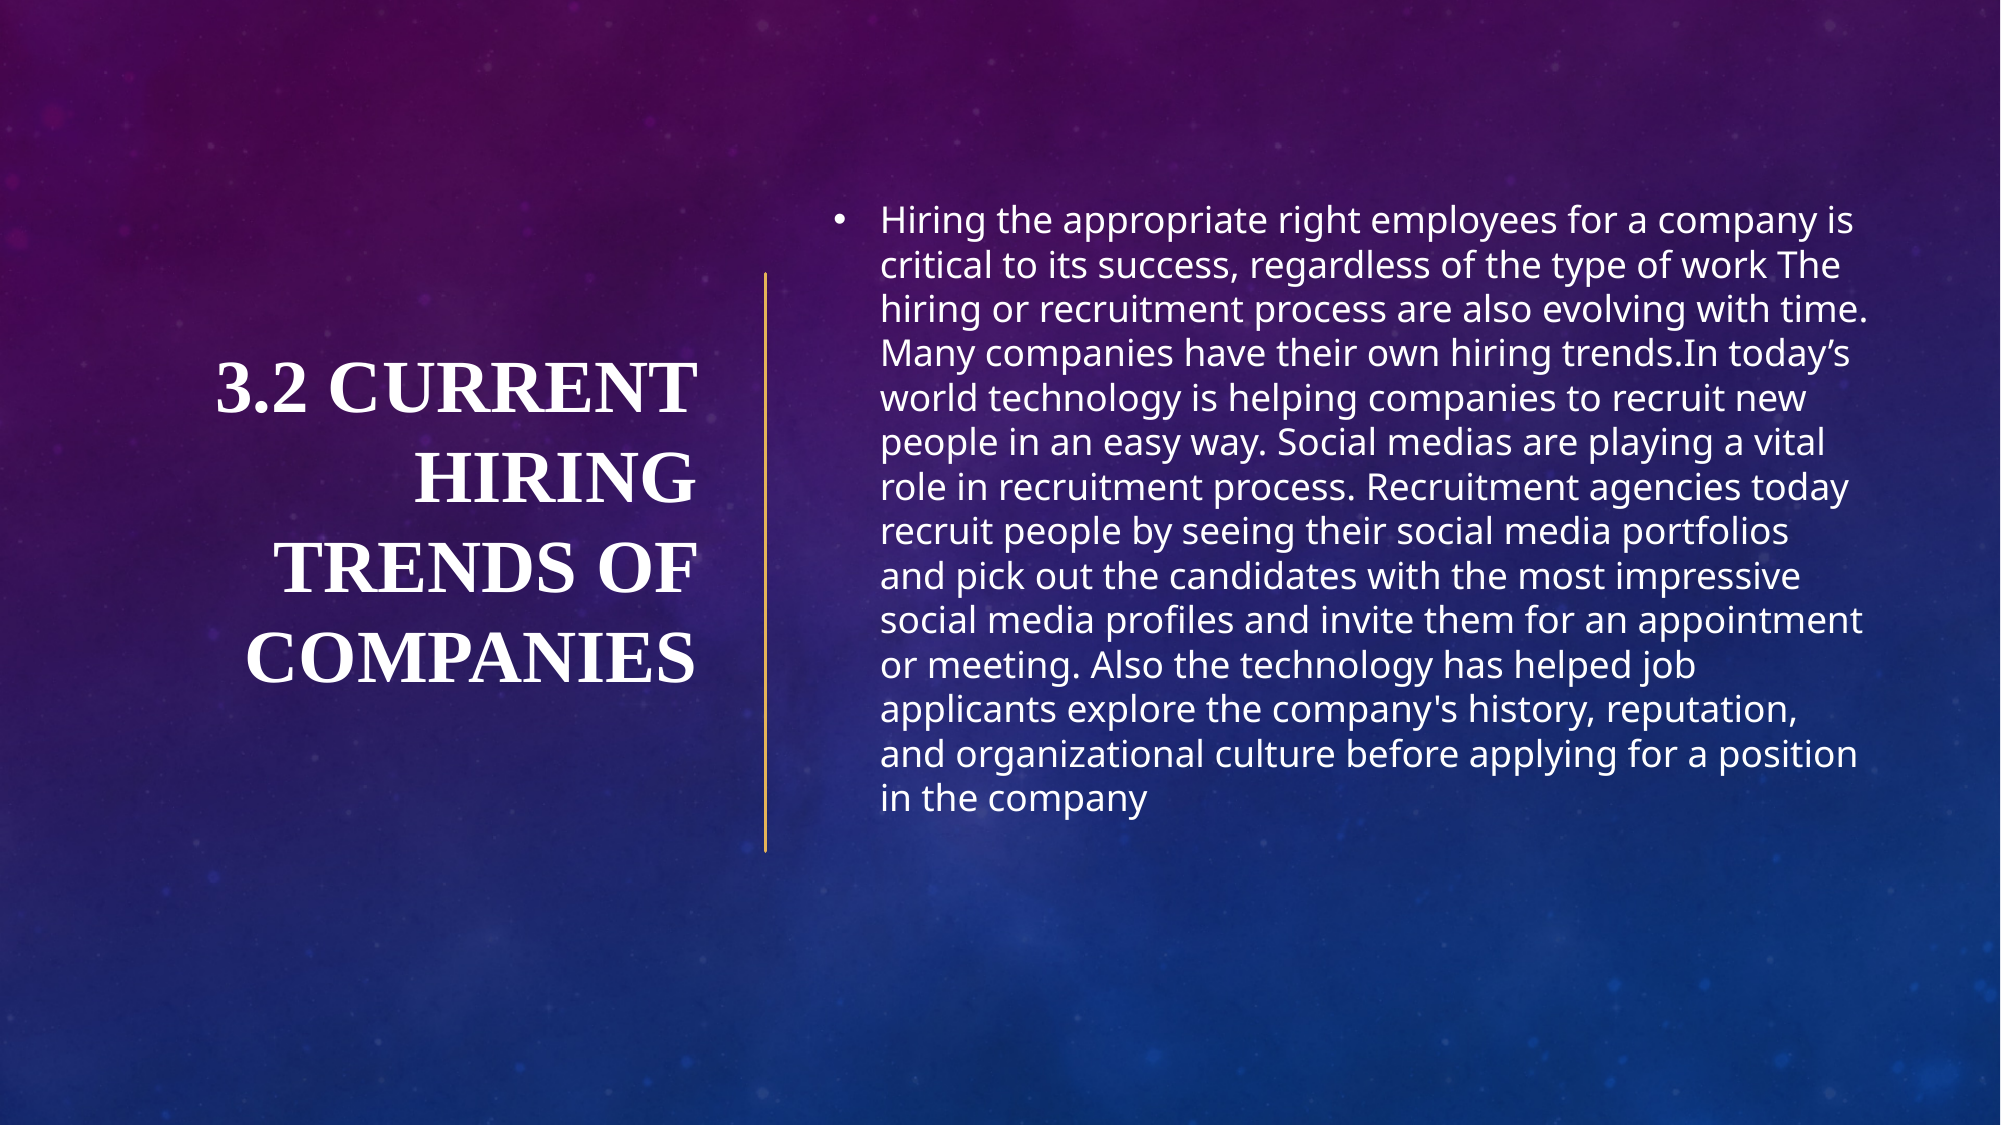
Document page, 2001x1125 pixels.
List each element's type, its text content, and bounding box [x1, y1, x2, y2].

list Hiring the appropriate right employees for a company is critical to its success, regardless of the type of work The hiring or recruitment process are also evolving with time. Many companies have their own hiring trends.In today’s world technology is helping companies to recruit new people in an easy way. Social medias are playing a vital role in recruitment process. Recruitment agencies today recruit people by seeing their social media portfolios and pick out the candidates with the most impressive social media profiles and invite them for an appointment or meeting. Also the technology has helped job applicants explore the company's history, reputation, and organizational culture before applying for a position in the company [818, 188, 1888, 937]
text_box [0, 0, 2000, 1125]
title 3.2 Current Hiring trends of Companies [112, 188, 713, 937]
